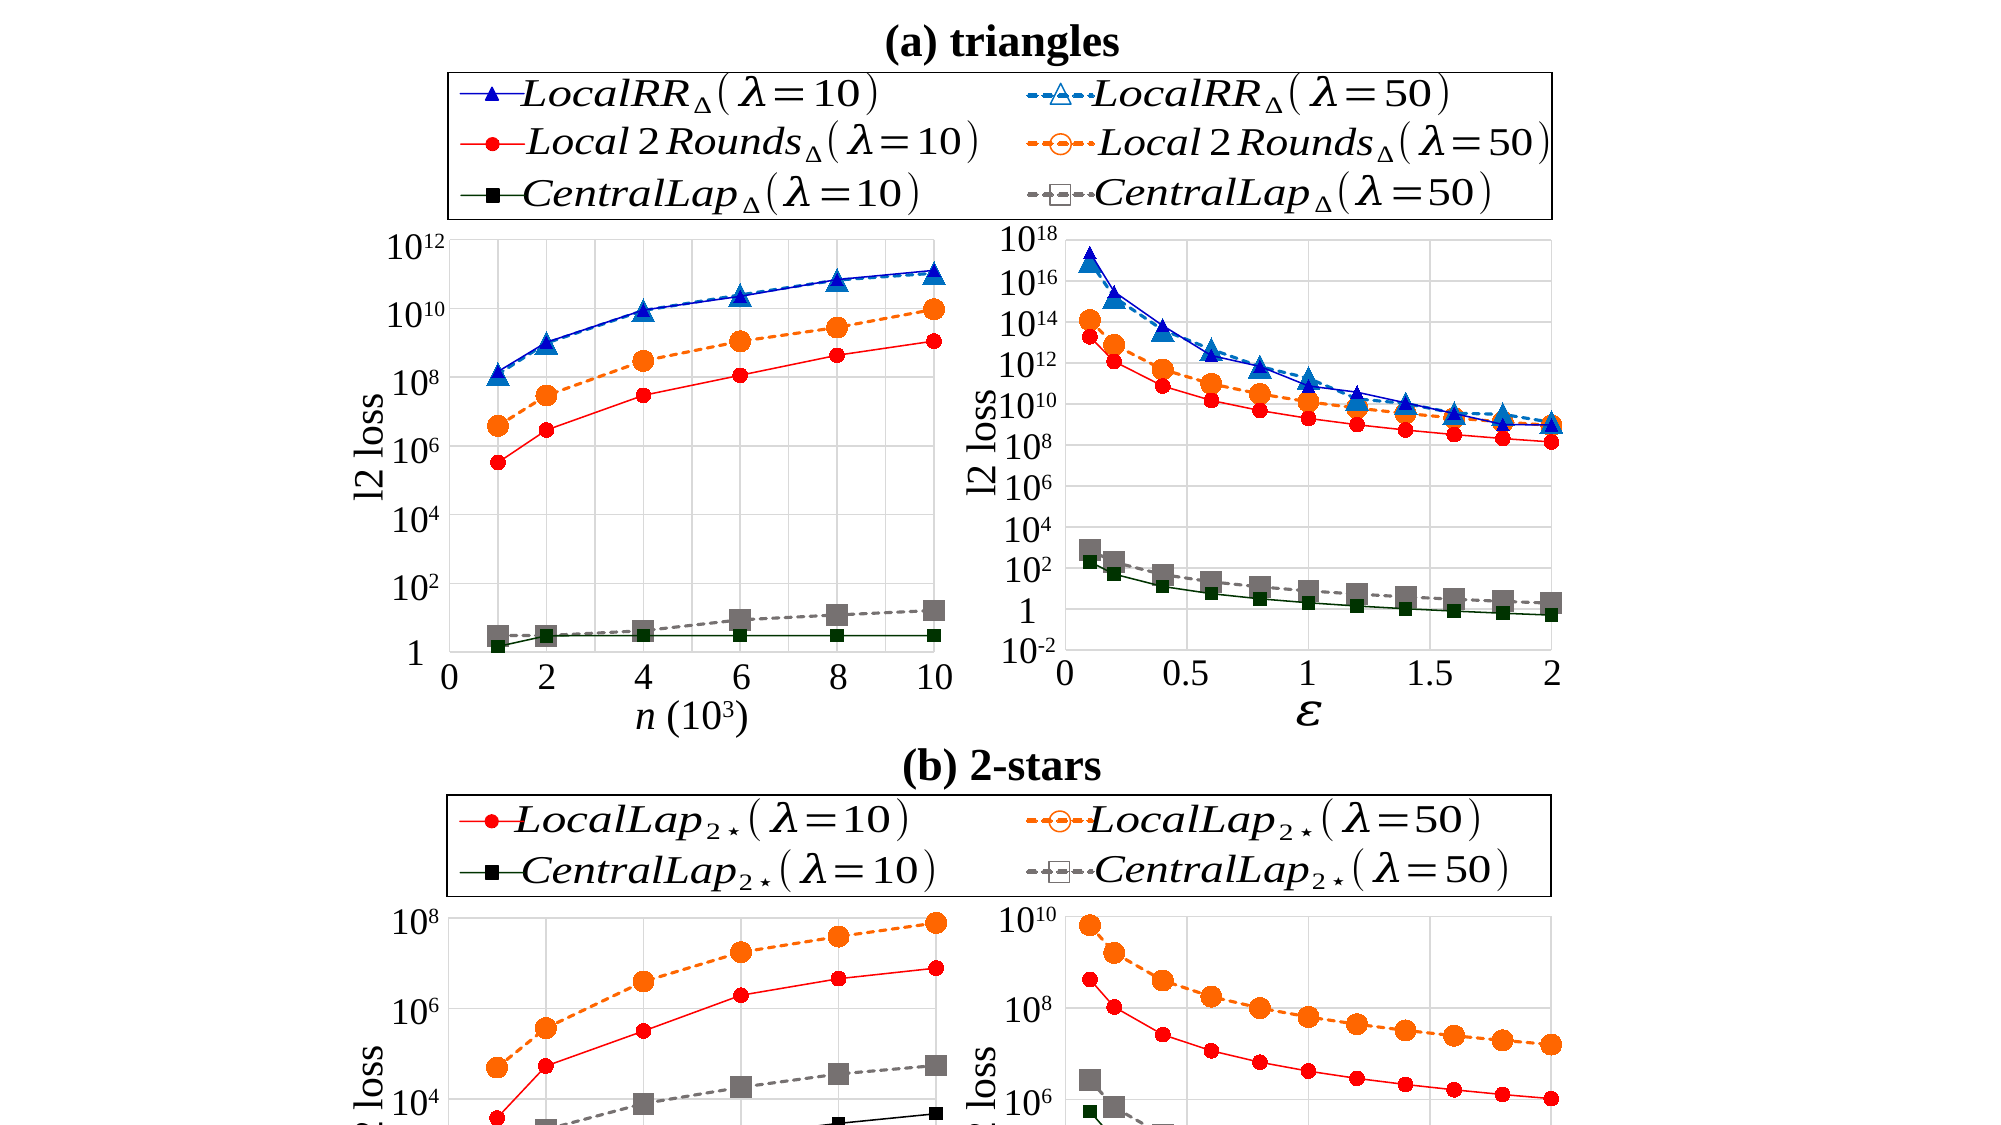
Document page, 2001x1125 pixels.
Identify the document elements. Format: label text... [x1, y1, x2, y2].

chart [1050, 895, 1570, 1125]
text_box l2 loss [340, 384, 392, 510]
text_box 1.5 [1406, 667, 1454, 693]
text_box 108 [1003, 984, 1050, 1030]
text_box 1010 [385, 290, 434, 336]
text_box 1012 [385, 222, 446, 268]
text_box (a) triangles [859, 3, 1146, 71]
text_box 104 [391, 1077, 425, 1123]
chart [1044, 217, 1577, 667]
text_box l2 loss [953, 380, 1004, 506]
text_box 0.5 [1162, 667, 1210, 693]
chart [434, 223, 950, 667]
text_box 106 [1004, 463, 1044, 505]
text_box 2 [537, 667, 557, 698]
text_box 104 [391, 494, 434, 540]
text_box 0 [1055, 667, 1075, 693]
text_box 102 [391, 562, 434, 608]
text_box 1010 [997, 895, 1050, 941]
text_box 1010 [997, 381, 1044, 427]
text_box 108 [1004, 427, 1044, 463]
text_box 106 [392, 426, 434, 472]
text_box l2 loss [958, 1037, 1004, 1125]
text_box 1012 [997, 339, 1044, 381]
text_box [446, 794, 1552, 898]
text_box 1 [1018, 585, 1037, 631]
text_box 2 [1543, 667, 1562, 693]
text_box 108 [391, 358, 434, 404]
text_box 4 [634, 667, 654, 698]
text_box 6 [732, 667, 752, 698]
text_box 8 [829, 667, 849, 698]
text_box l2 loss [340, 1036, 391, 1125]
text_box 1 [1298, 667, 1317, 693]
text_box 108 [390, 896, 440, 942]
text_box 1016 [998, 257, 1044, 299]
text_box 10 [915, 652, 954, 698]
text_box 104 [1003, 505, 1044, 551]
text_box 106 [390, 986, 425, 1032]
text_box 106 [1004, 1077, 1050, 1123]
text_box 1018 [998, 220, 1044, 257]
text_box 1014 [998, 299, 1044, 339]
text_box 1 [406, 628, 425, 674]
text_box 10-2 [1000, 625, 1057, 671]
text_box 0 [440, 667, 459, 698]
chart [425, 897, 958, 1125]
text_box 102 [1003, 551, 1044, 591]
text_box (b) 2-stars [858, 727, 1146, 794]
text_box [447, 71, 1553, 220]
